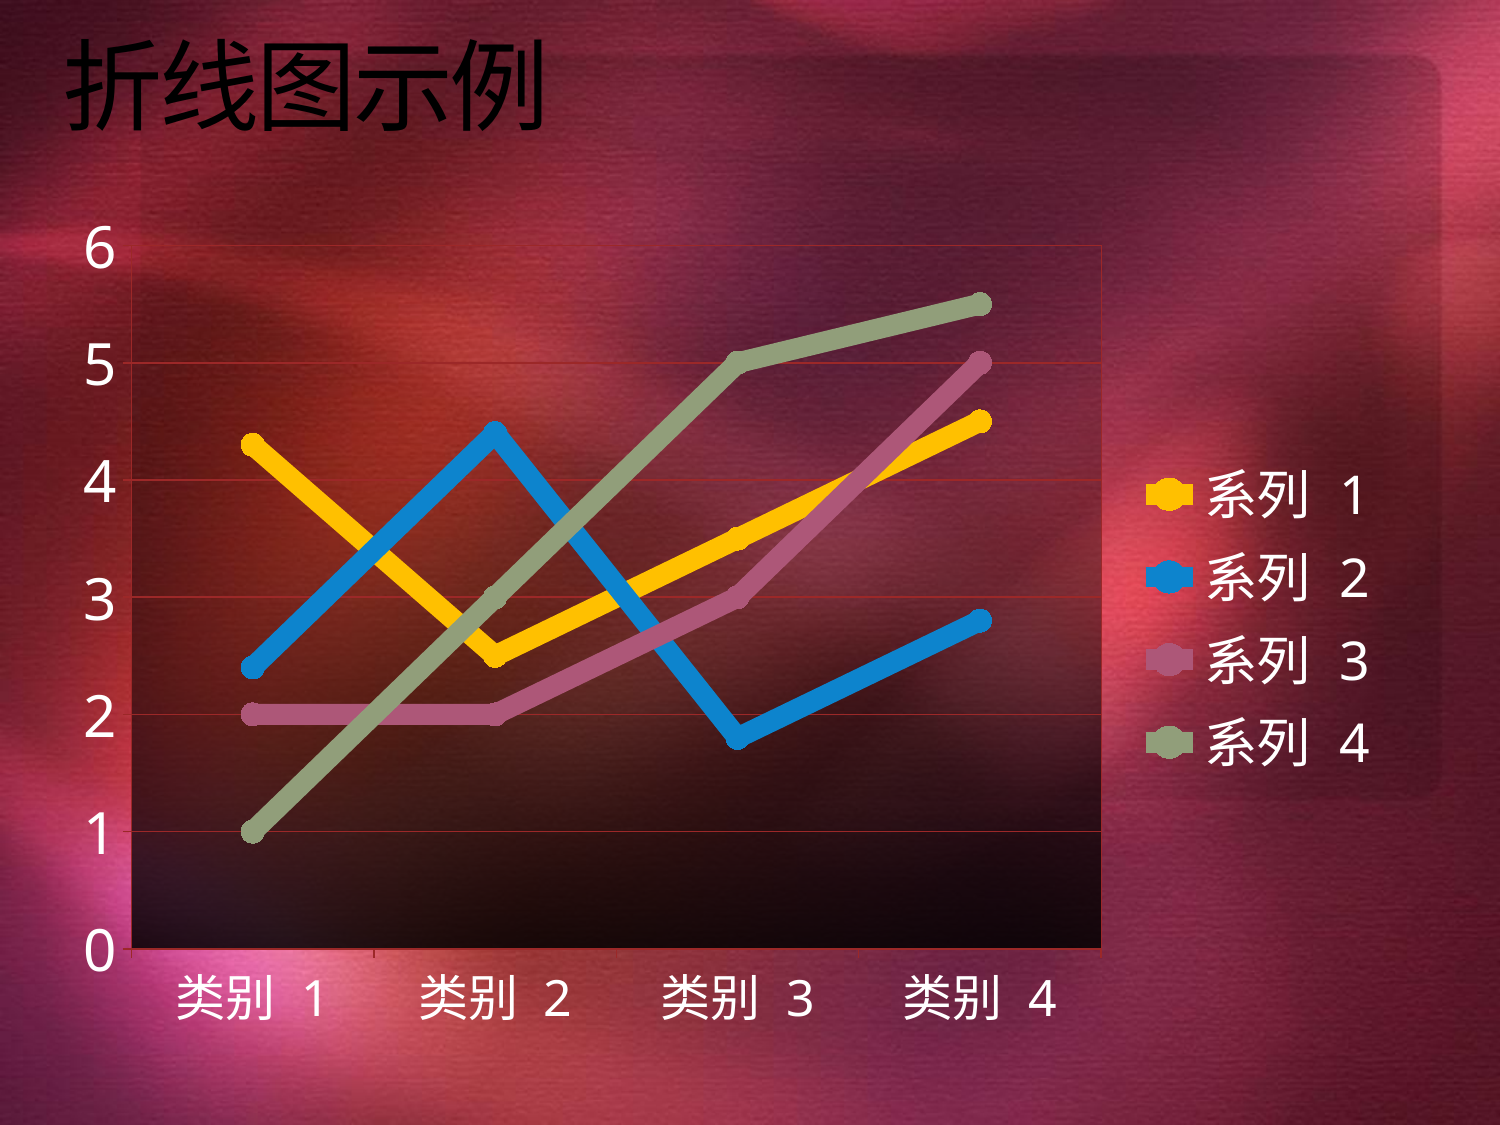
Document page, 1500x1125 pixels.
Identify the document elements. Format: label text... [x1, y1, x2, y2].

picture [0, 0, 1500, 1125]
title 折线图示例 [62, 37, 1438, 147]
chart [56, 188, 1400, 1049]
